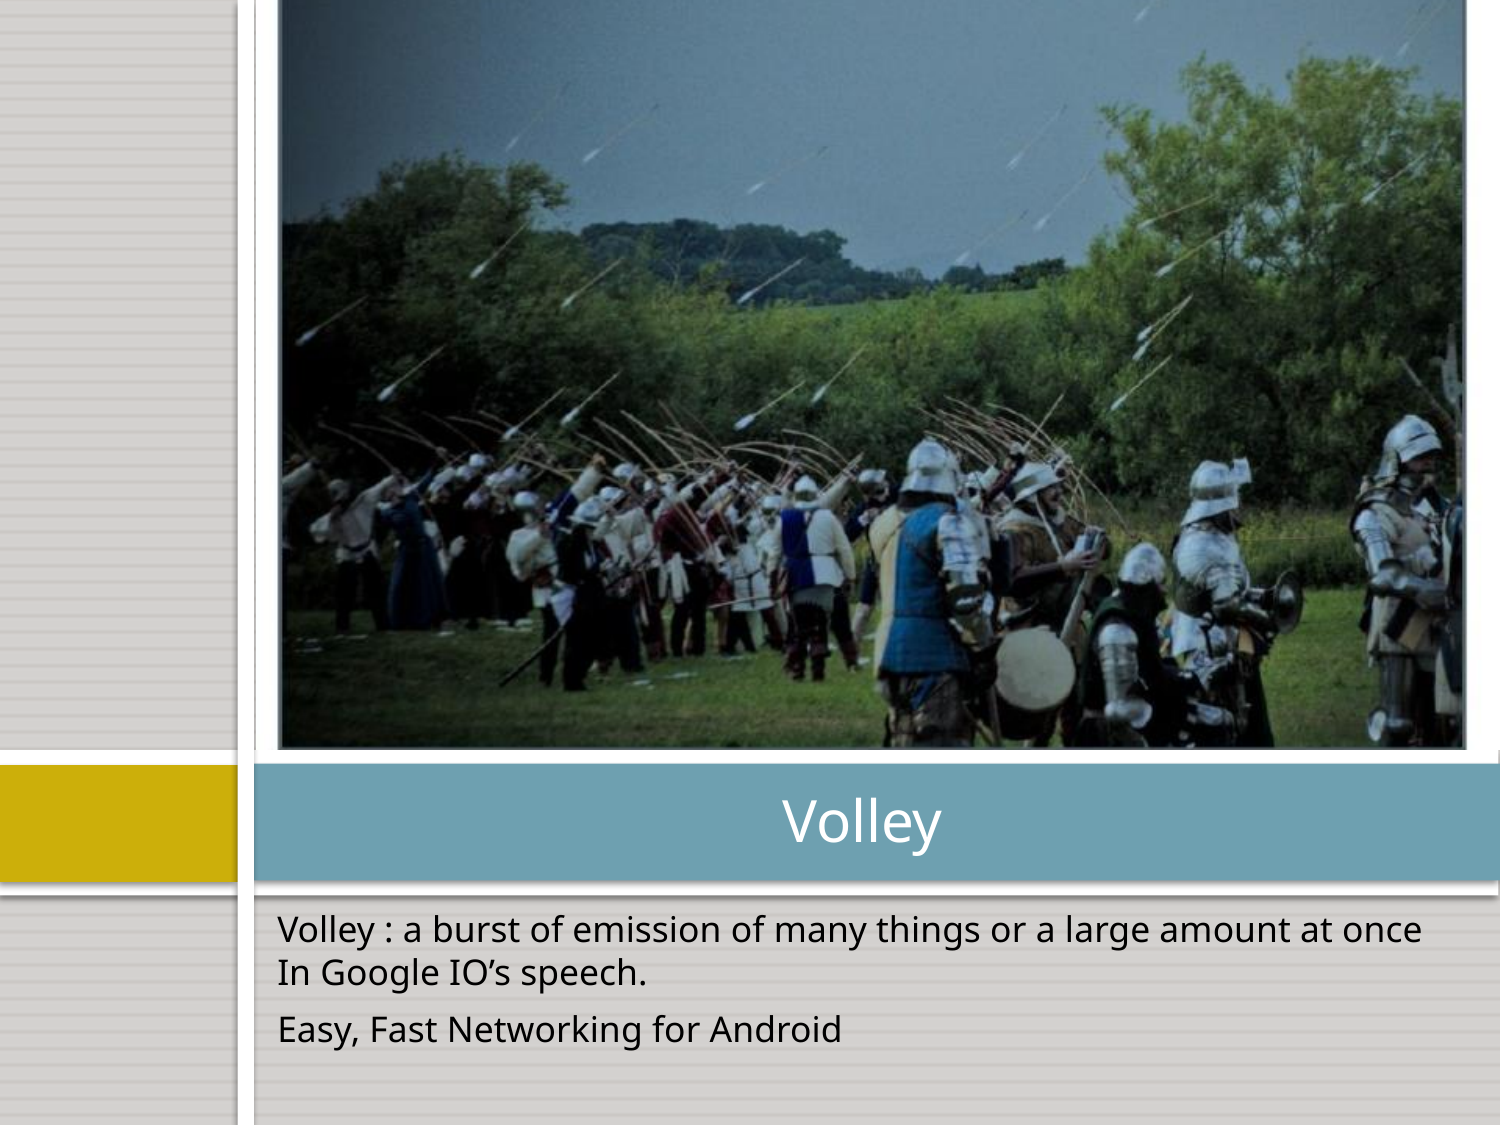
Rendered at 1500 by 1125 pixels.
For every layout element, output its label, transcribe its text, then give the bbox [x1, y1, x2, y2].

picture [255, 0, 1500, 750]
list Volley : a burst of emission of many things or a large amount at once In Google IO’s speech. Easy, Fast Networking for Android [262, 900, 1463, 1086]
title Volley [262, 762, 1463, 875]
